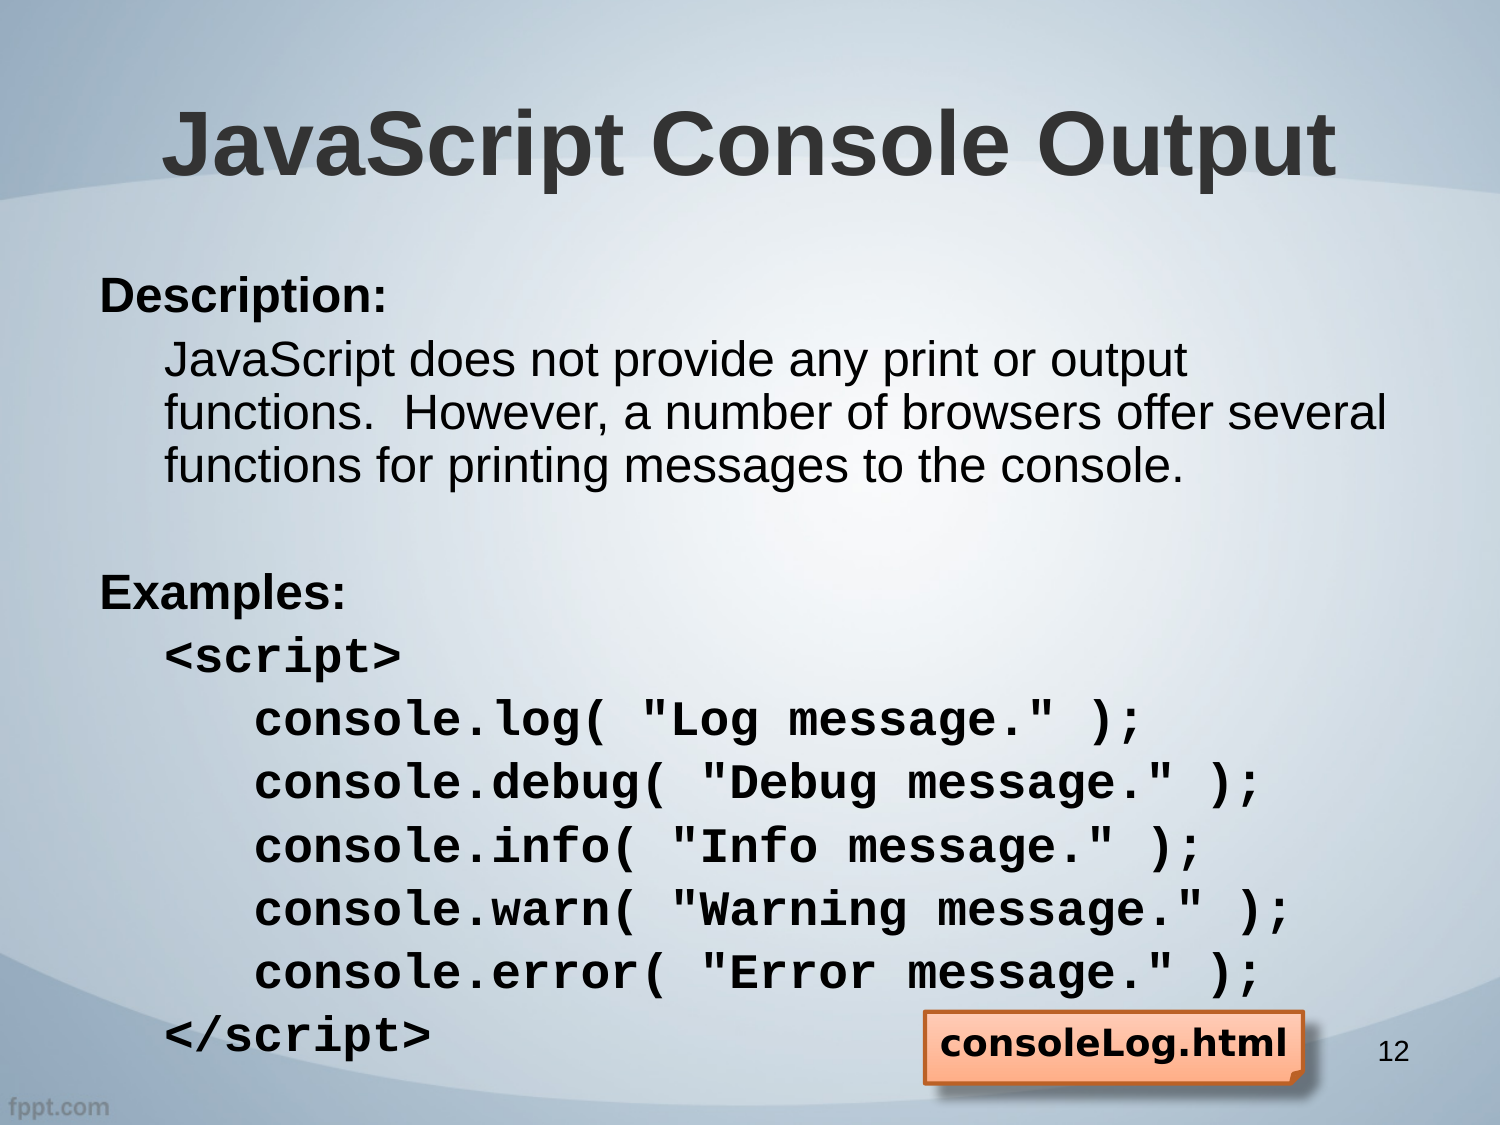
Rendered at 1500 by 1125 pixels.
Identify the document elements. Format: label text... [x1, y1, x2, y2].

picture [0, 0, 1500, 1125]
text_box consoleLog.html [924, 1011, 1303, 1084]
list Description: JavaScript does not provide any print or output functions. However, a number of browsers offer several functions for printing messages to the console. Examples: <script> console.log( "Log message." ); console.debug( "Debug message." ); console.info( "Info message." ); console.warn( "Warning message." ); console.error( "Error message." ); </script> [75, 262, 1425, 1071]
title JavaScript Console Output [75, 45, 1425, 233]
slide_number 12 [1308, 1024, 1425, 1103]
